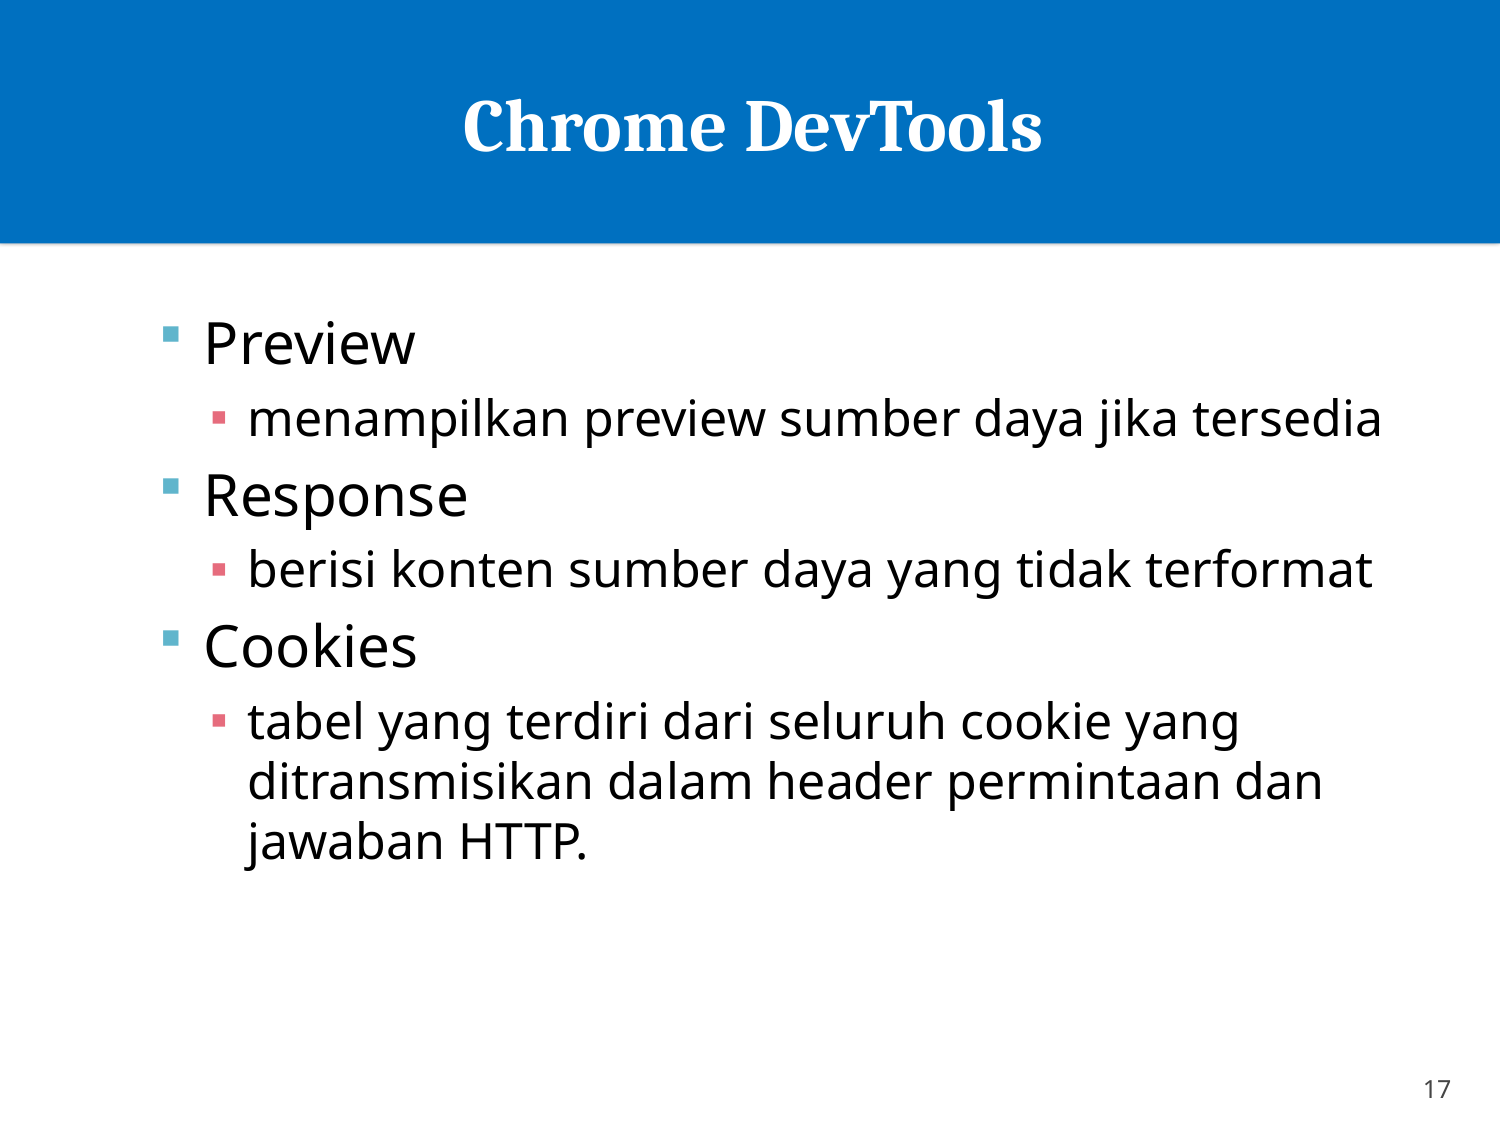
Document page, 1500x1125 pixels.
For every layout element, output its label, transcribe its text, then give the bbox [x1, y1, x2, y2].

slide_number 17 [1345, 1062, 1467, 1108]
title Chrome DevTools [0, 0, 1500, 244]
list Preview menampilkan preview sumber daya jika tersedia Response berisi konten sumber daya yang tidak terformat Cookies tabel yang terdiri dari seluruh cookie yang ditransmisikan dalam header permintaan dan jawaban HTTP. [75, 291, 1425, 1050]
